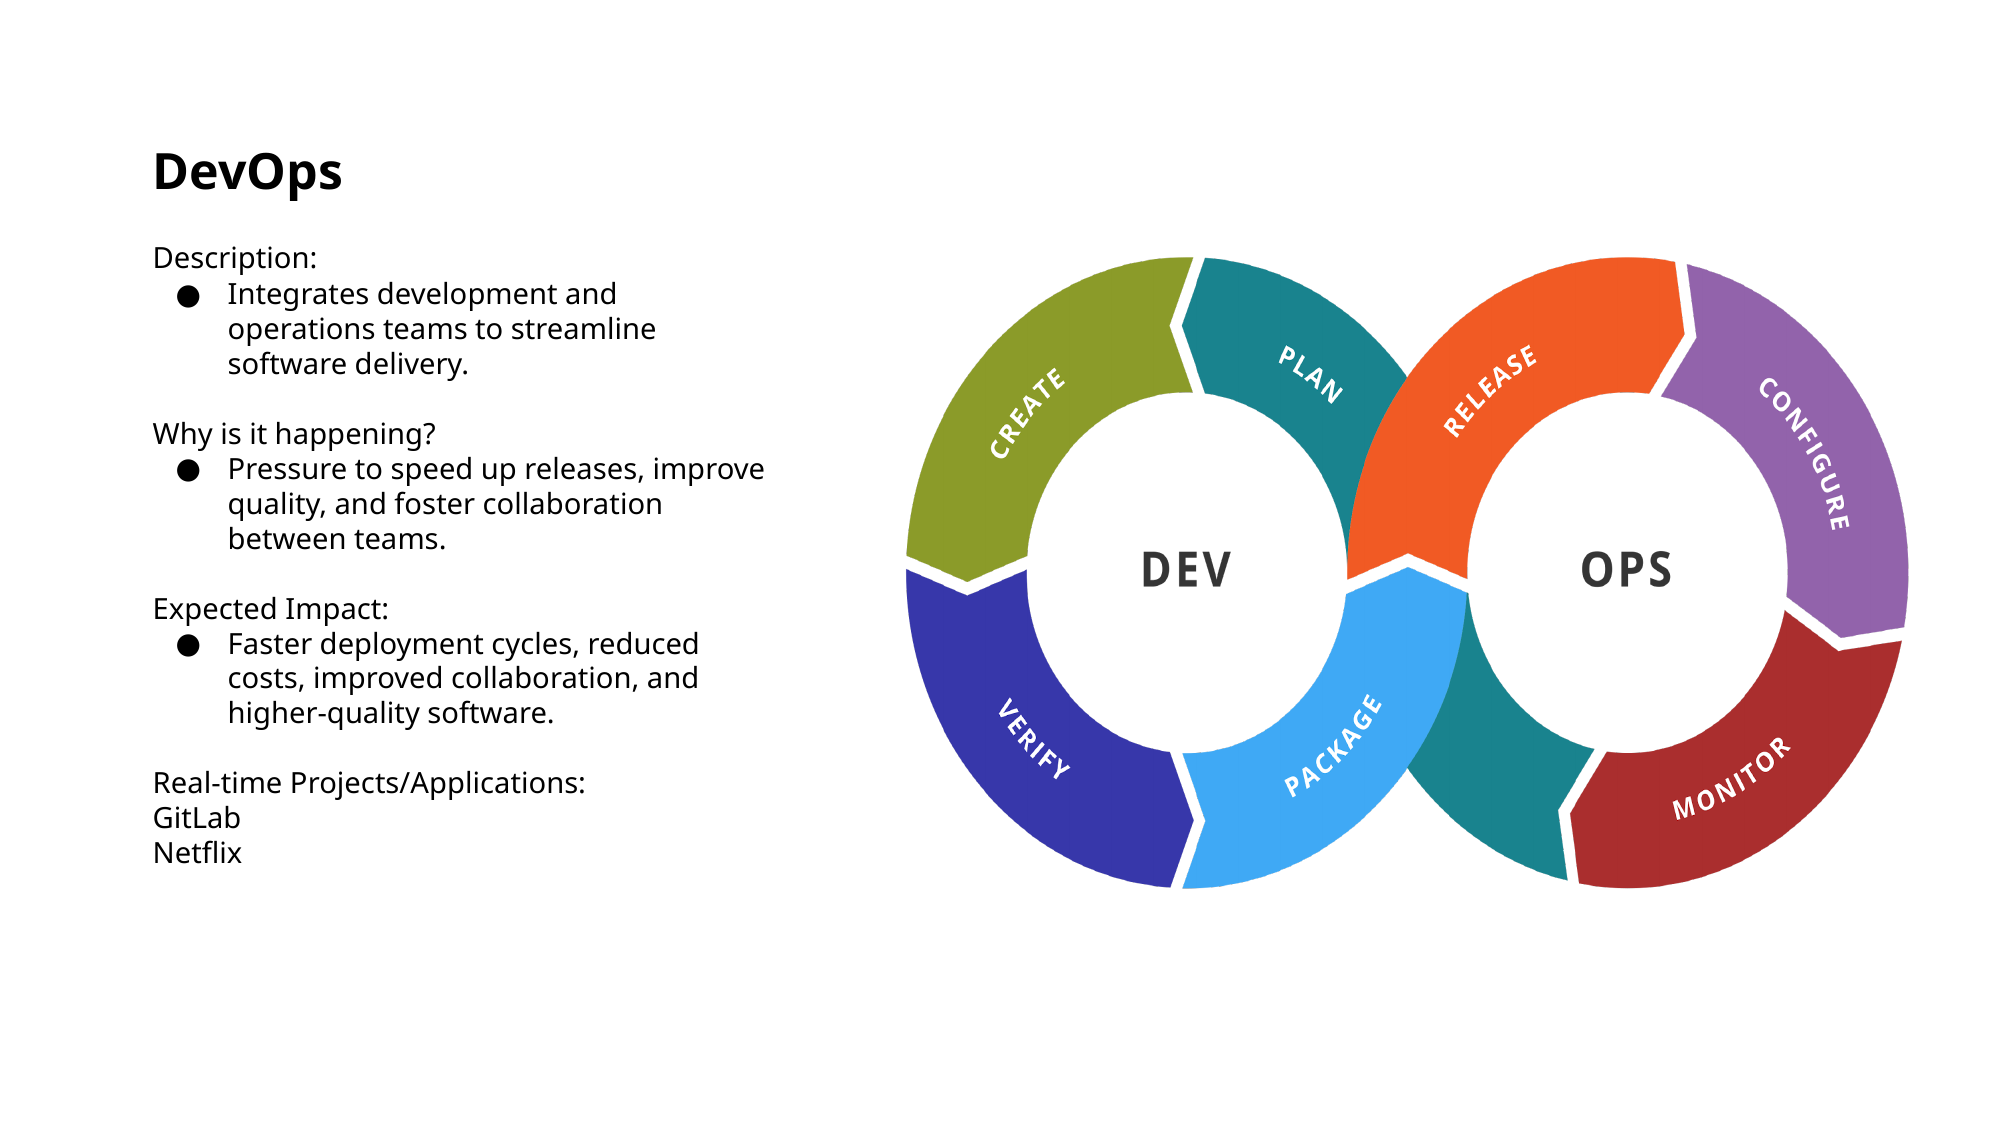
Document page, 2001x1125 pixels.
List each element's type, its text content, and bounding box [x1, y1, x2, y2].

title DevOps [137, 75, 783, 208]
list Description: Integrates development and operations teams to streamline software delivery. Why is it happening? Pressure to speed up releases, improve quality, and foster collaboration between teams. Expected Impact: Faster deployment cycles, reduced costs, improved collaboration, and higher-quality software. Real-time Projects/Applications: GitLab Netflix [137, 236, 783, 963]
picture [901, 250, 1921, 895]
